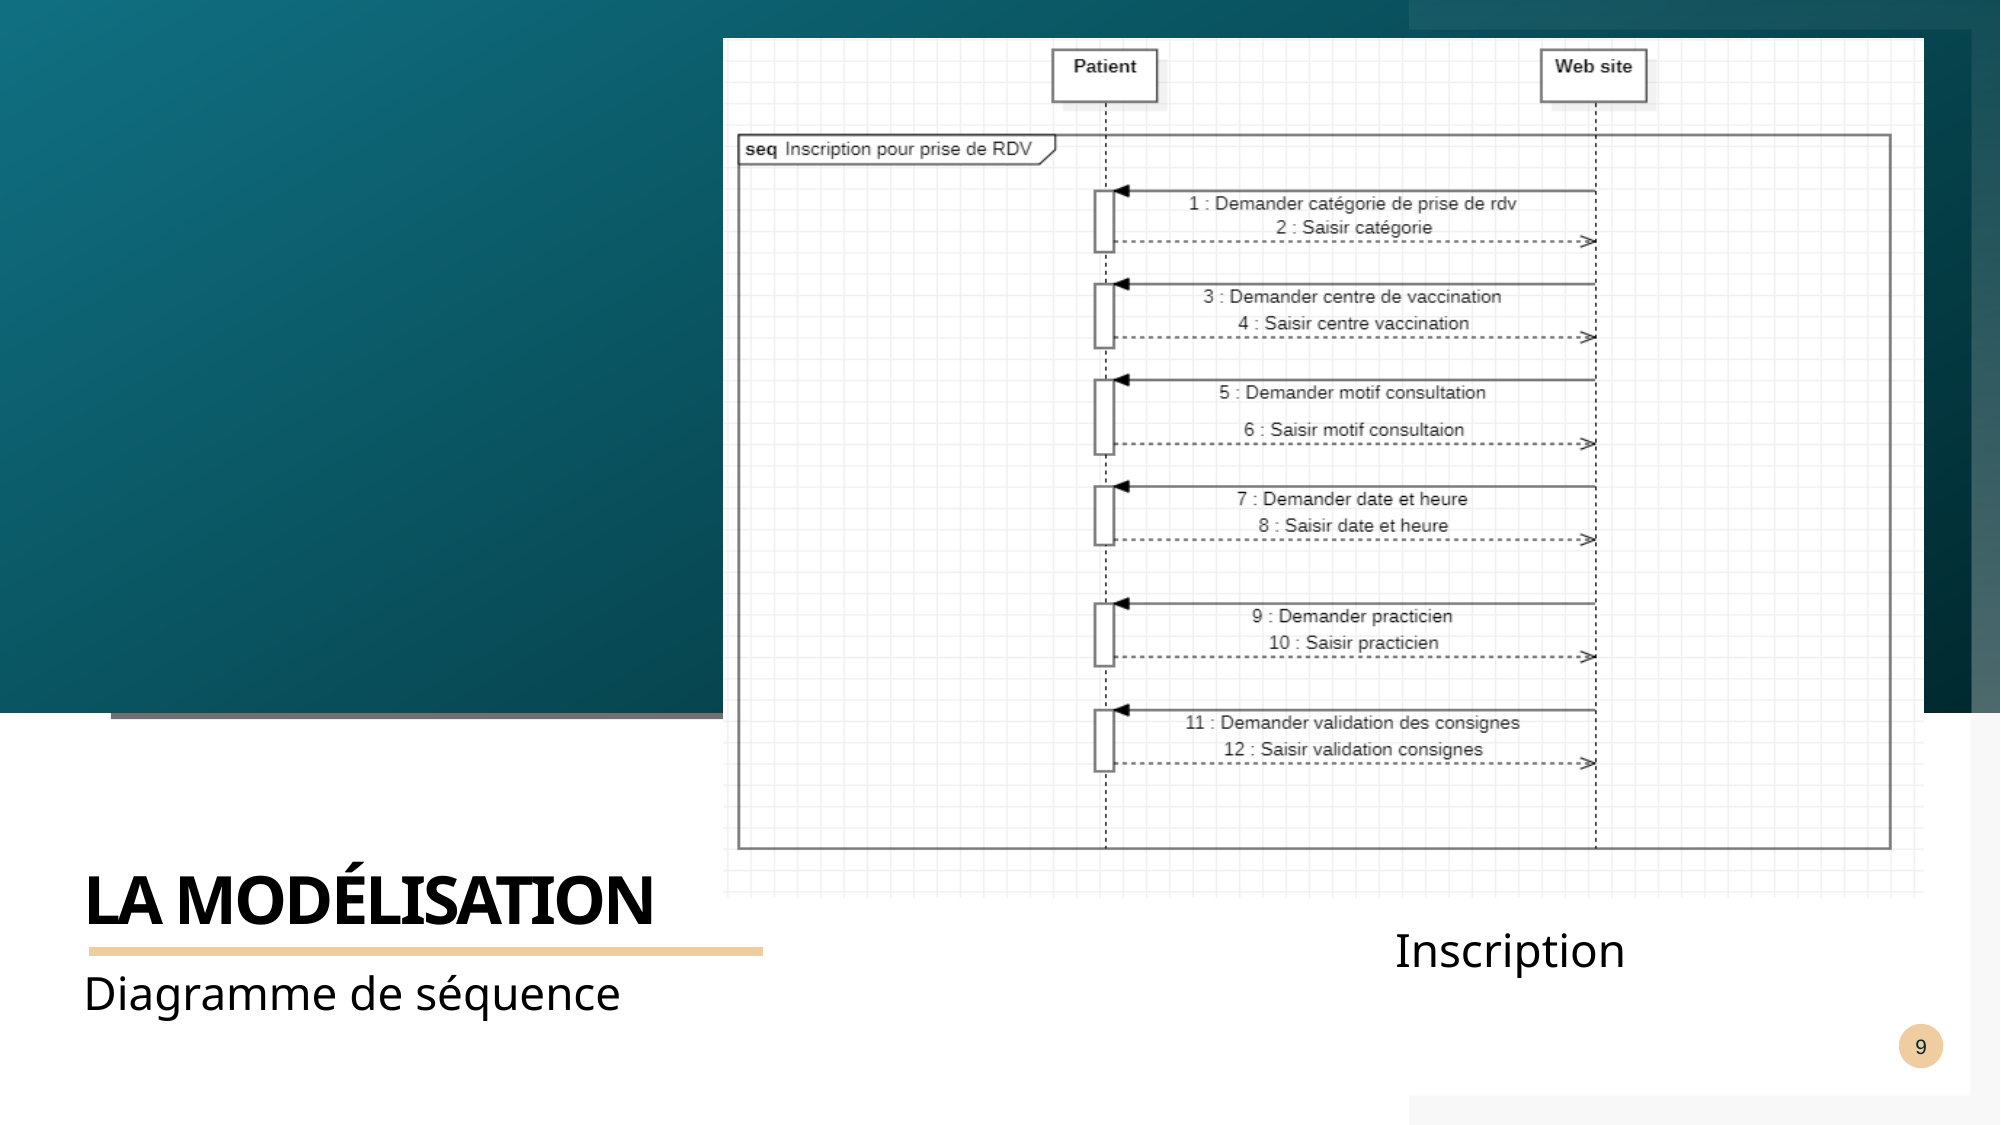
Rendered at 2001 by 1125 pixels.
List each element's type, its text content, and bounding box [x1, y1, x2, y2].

slide_number 9 [1898, 1023, 1944, 1069]
picture [723, 38, 1924, 898]
title La modélisation [83, 866, 1324, 928]
text_box Inscription [1395, 921, 1763, 981]
list Diagramme de séquence [83, 964, 1324, 1024]
